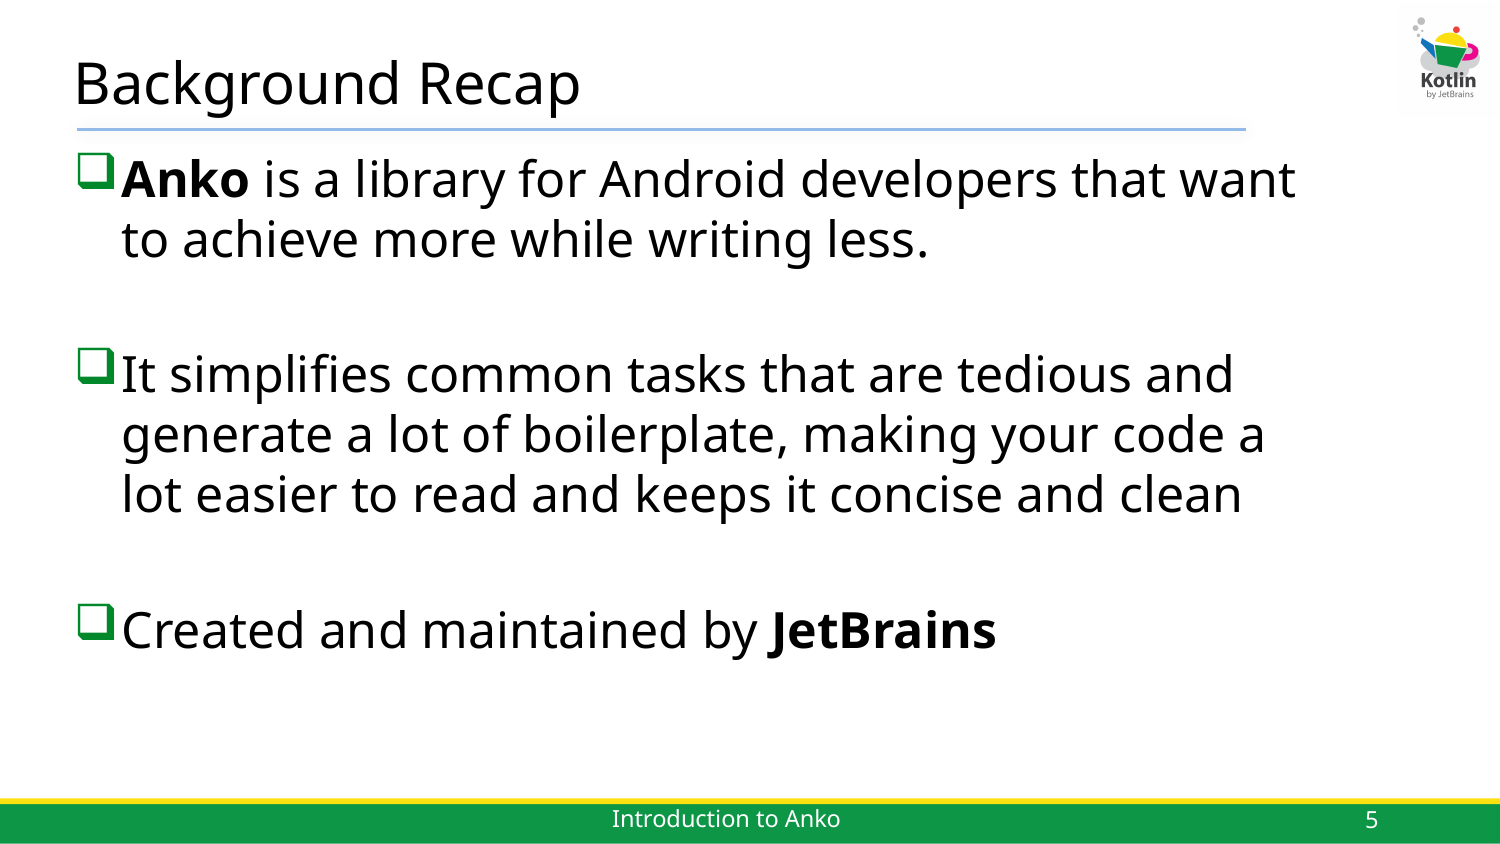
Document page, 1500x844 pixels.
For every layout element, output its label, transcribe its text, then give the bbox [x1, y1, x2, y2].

title Background Recap [64, 0, 1341, 126]
slide_number 5 [1074, 799, 1388, 844]
footer Introduction to Anko [527, 802, 927, 843]
list Anko is a library for Android developers that want to achieve more while writing less. It simplifies common tasks that are tedious and generate a lot of boilerplate, making your code a lot easier to read and keeps it concise and clean Created and maintained by JetBrains [64, 137, 1341, 844]
picture [1398, 2, 1500, 118]
